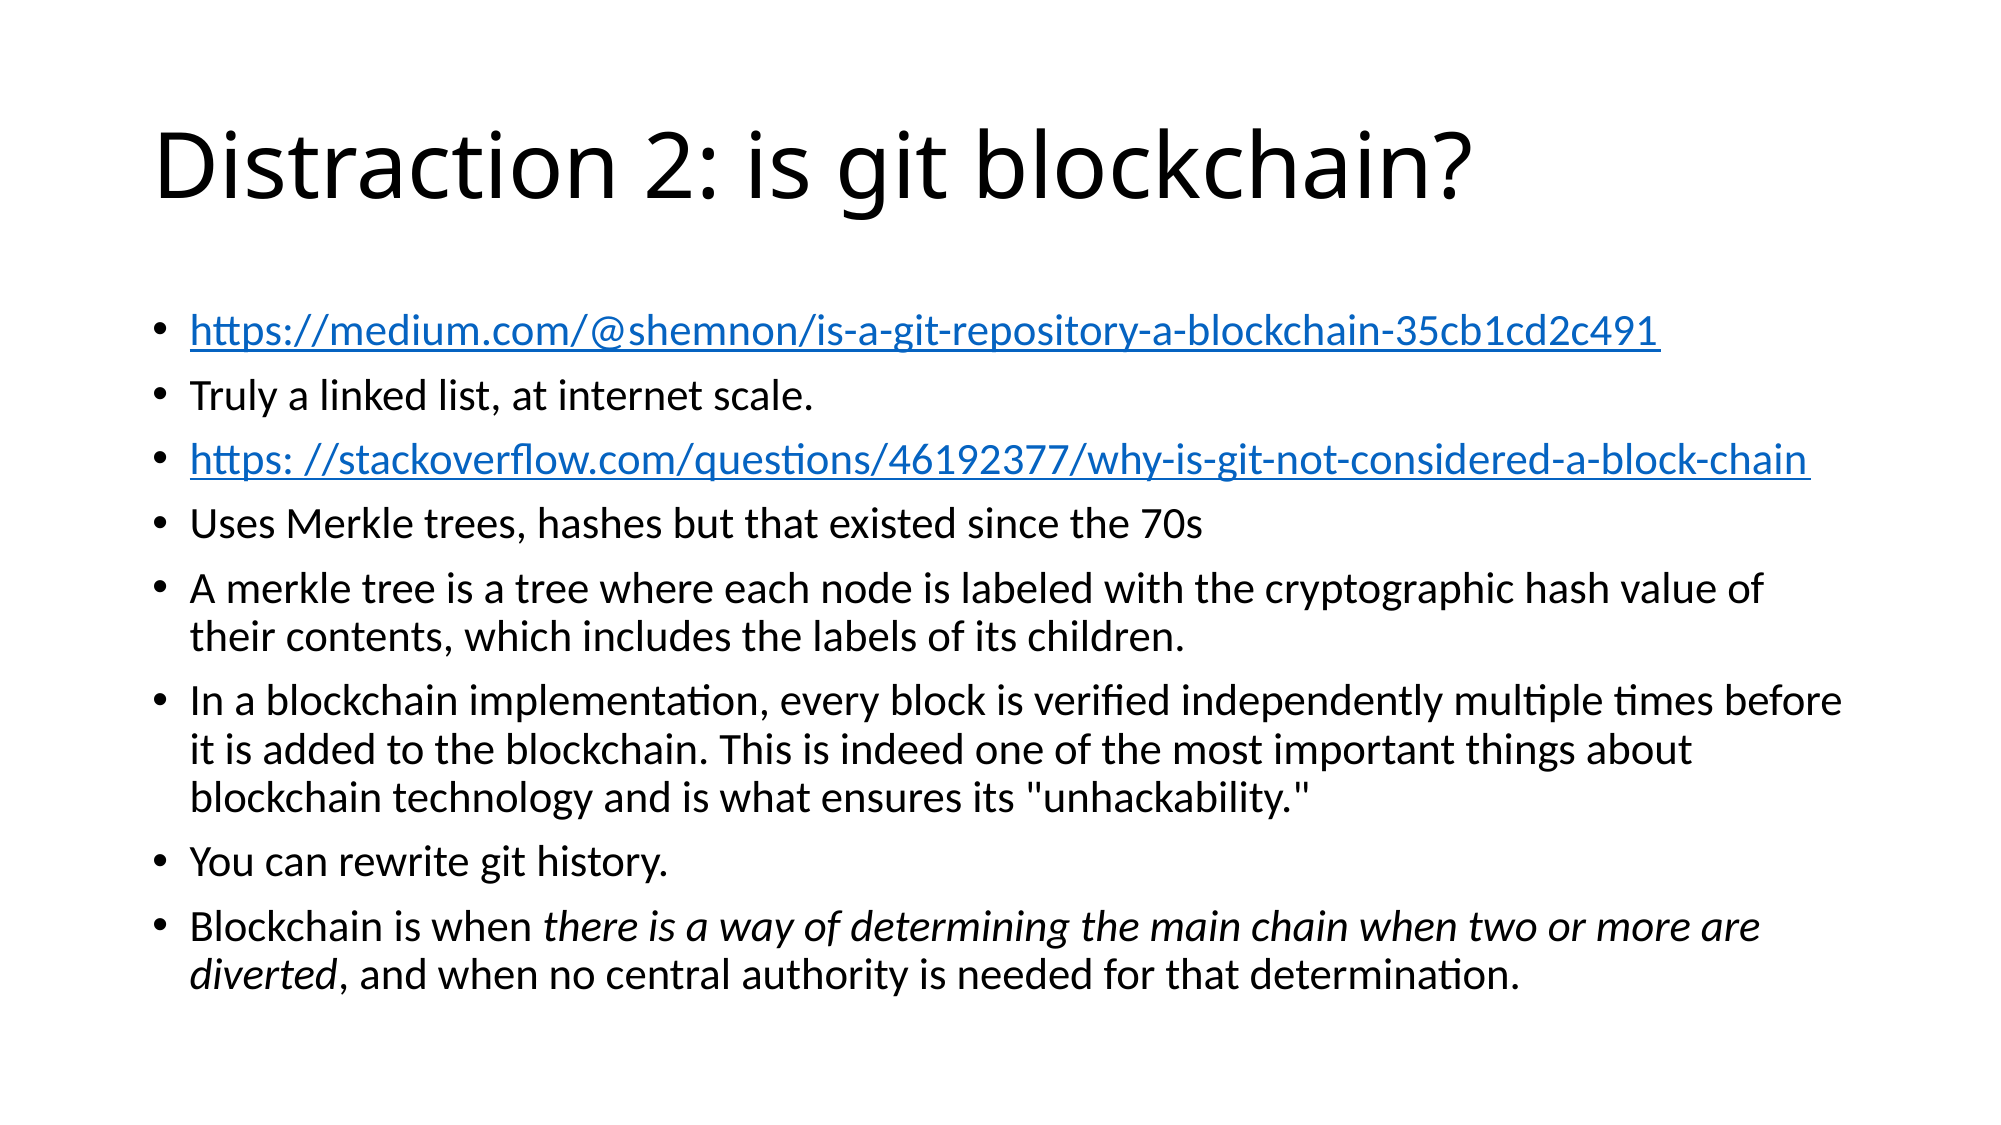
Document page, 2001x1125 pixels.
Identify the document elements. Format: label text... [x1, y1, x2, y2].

title Distraction 2: is git blockchain? [137, 59, 1863, 278]
list https://medium.com/@shemnon/is-a-git-repository-a-blockchain-35cb1cd2c491 Truly a linked list, at internet scale. https: //stackoverflow.com/questions/46192377/why-is-git-not-considered-a-block-chain Uses Merkle trees, hashes but that existed since the 70s A merkle tree is a tree where each node is labeled with the cryptographic hash value of their contents, which includes the labels of its children. In a blockchain implementation, every block is verified independently multiple times before it is added to the blockchain. This is indeed one of the most important things about blockchain technology and is what ensures its "unhackability." You can rewrite git history. Blockchain is when there is a way of determining the main chain when two or more are diverted, and when no central authority is needed for that determination. [137, 299, 1863, 1014]
